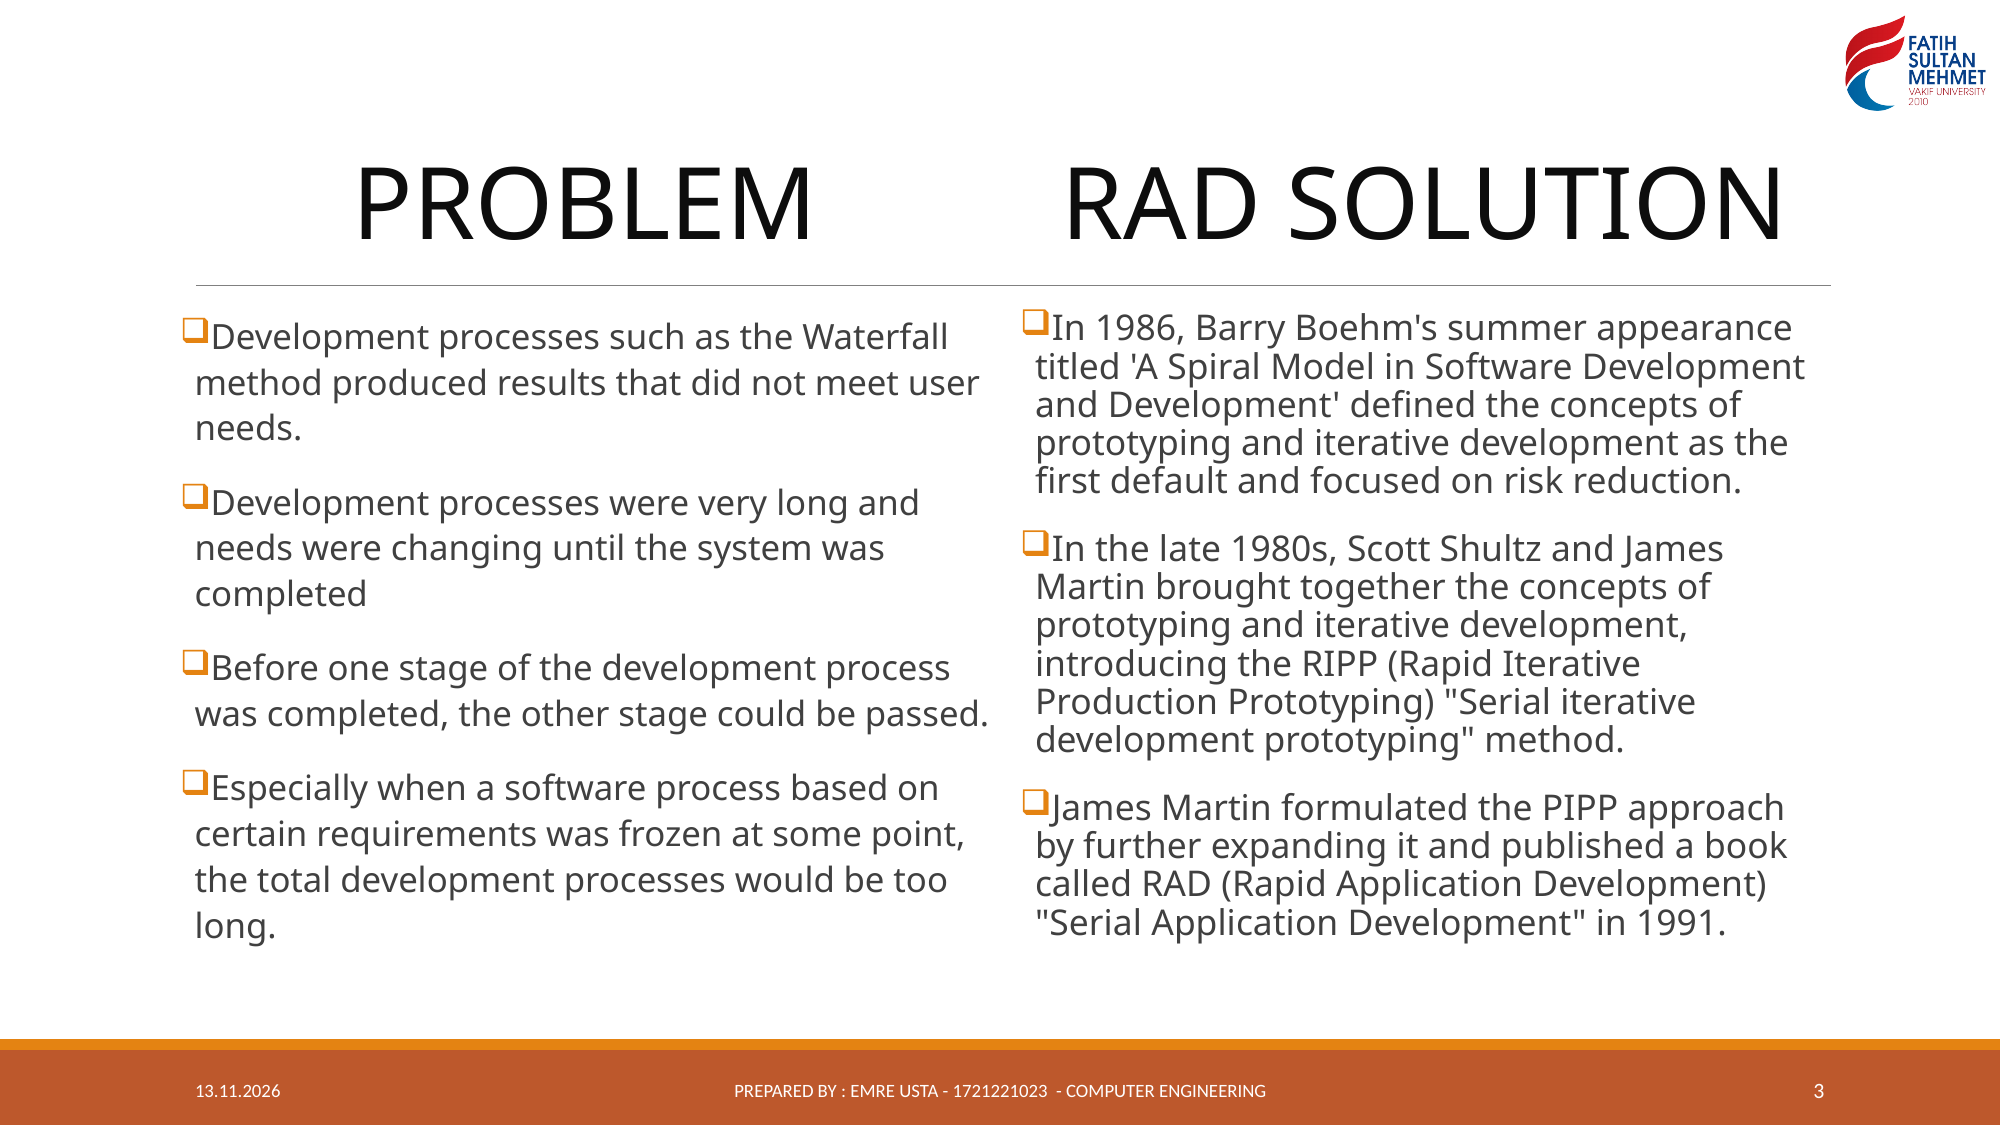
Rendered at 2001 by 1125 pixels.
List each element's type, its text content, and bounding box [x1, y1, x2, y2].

footer Prepared by : Emre USTA - 1721221023 - Computer Engineering [604, 1059, 1396, 1120]
slide_number 3 [1624, 1059, 1840, 1120]
list PROBLEM [180, 147, 990, 268]
picture [1835, 4, 1996, 122]
list In 1986, Barry Boehm's summer appearance titled 'A Spiral Model in Software Development and Development' defined the concepts of prototyping and iterative development as the first default and focused on risk reduction. In the late 1980s, Scott Shultz and James Martin brought together the concepts of prototyping and iterative development, introducing the RIPP (Rapid Iterative Production Prototyping) "Serial iterative development prototyping" method. James Martin formulated the PIPP approach by further expanding it and published a book called RAD (Rapid Application Development) "Serial Application Development" in 1991. [1020, 302, 1830, 978]
list RAD SOLUTION [1020, 147, 1830, 268]
list Development processes such as the Waterfall method produced results that did not meet user needs. Development processes were very long and needs were changing until the system was completed Before one stage of the development process was completed, the other stage could be passed. Especially when a software process based on certain requirements was frozen at some point, the total development processes would be too long. [180, 302, 990, 978]
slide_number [180, 1059, 586, 1120]
